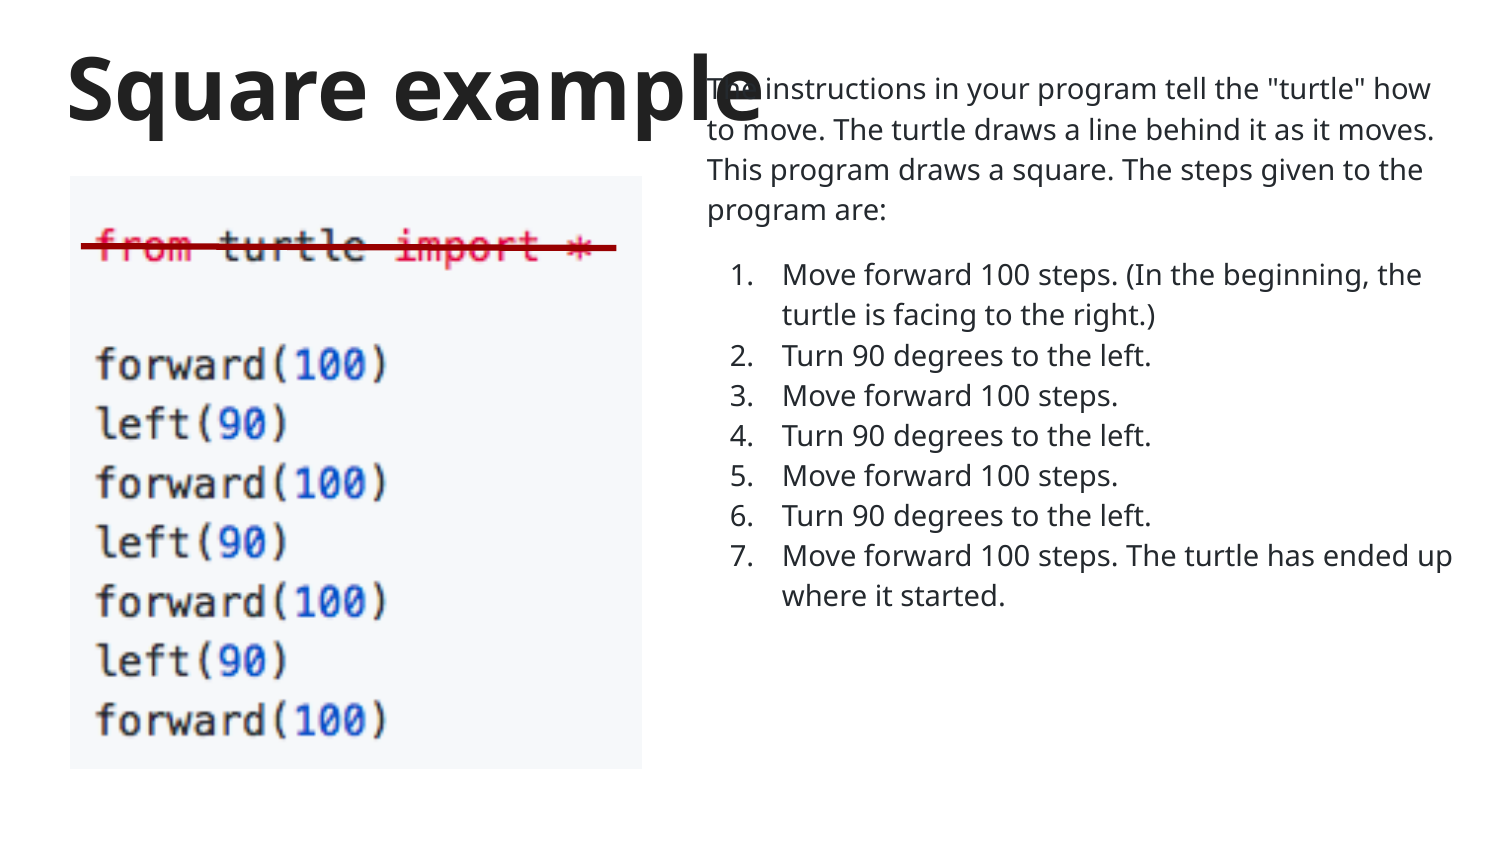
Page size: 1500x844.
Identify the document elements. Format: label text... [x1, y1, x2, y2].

list The instructions in your program tell the "turtle" how to move. The turtle draws a line behind it as it moves. This program draws a square. The steps given to the program are: Move forward 100 steps. (In the beginning, the turtle is facing to the right.) Turn 90 degrees to the left. Move forward 100 steps. Turn 90 degrees to the left. Move forward 100 steps. Turn 90 degrees to the left. Move forward 100 steps. The turtle has ended up where it started. [691, 50, 1474, 804]
title Square example [51, 17, 1449, 150]
picture [69, 175, 642, 769]
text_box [80, 245, 617, 249]
